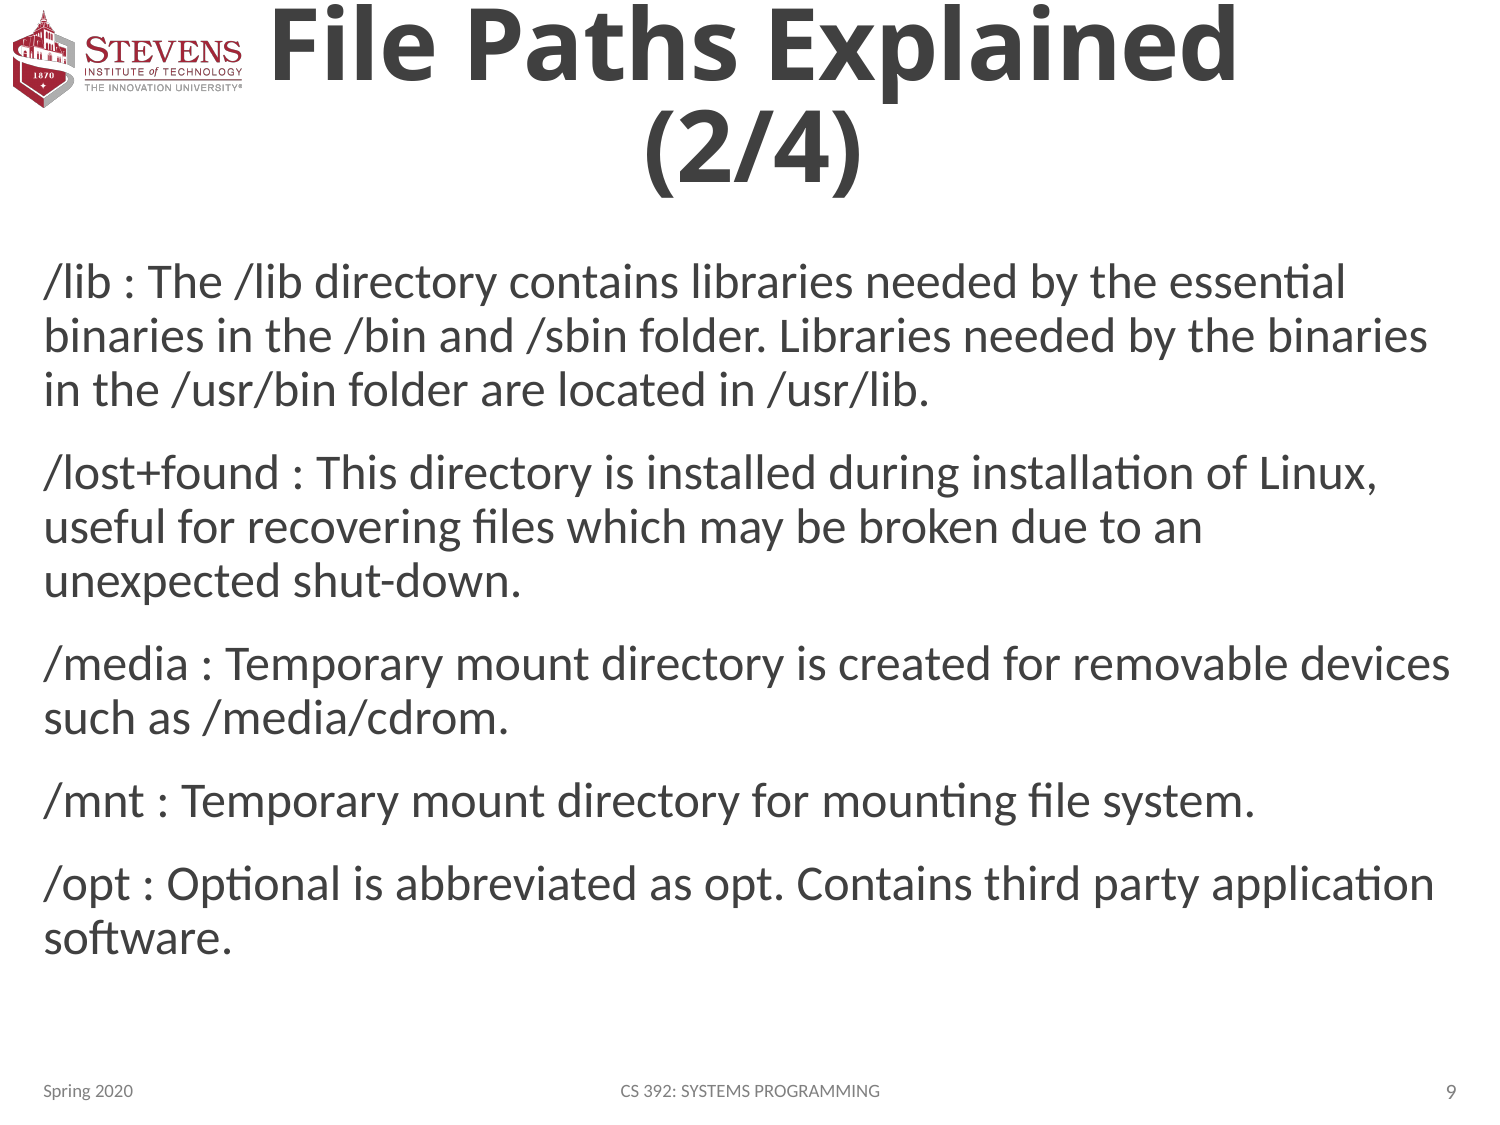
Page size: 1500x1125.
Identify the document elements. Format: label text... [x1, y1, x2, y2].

slide_number 9 [1310, 1060, 1472, 1121]
slide_number Spring 2020 [28, 1059, 333, 1120]
picture [13, 10, 135, 108]
list /lib : The /lib directory contains libraries needed by the essential binaries in the /bin and /sbin folder. Libraries needed by the binaries in the /usr/bin folder are located in /usr/lib. /lost+found : This directory is installed during installation of Linux, useful for recovering files which may be broken due to an unexpected shut-down. /media : Temporary mount directory is created for removable devices such as /media/cdrom. /mnt : Temporary mount directory for mounting file system. /opt : Optional is abbreviated as opt. Contains third party application software. [28, 247, 1472, 1021]
footer CS 392: Systems Programming [453, 1059, 1047, 1120]
title File Paths Explained (2/4) [135, 5, 1373, 211]
